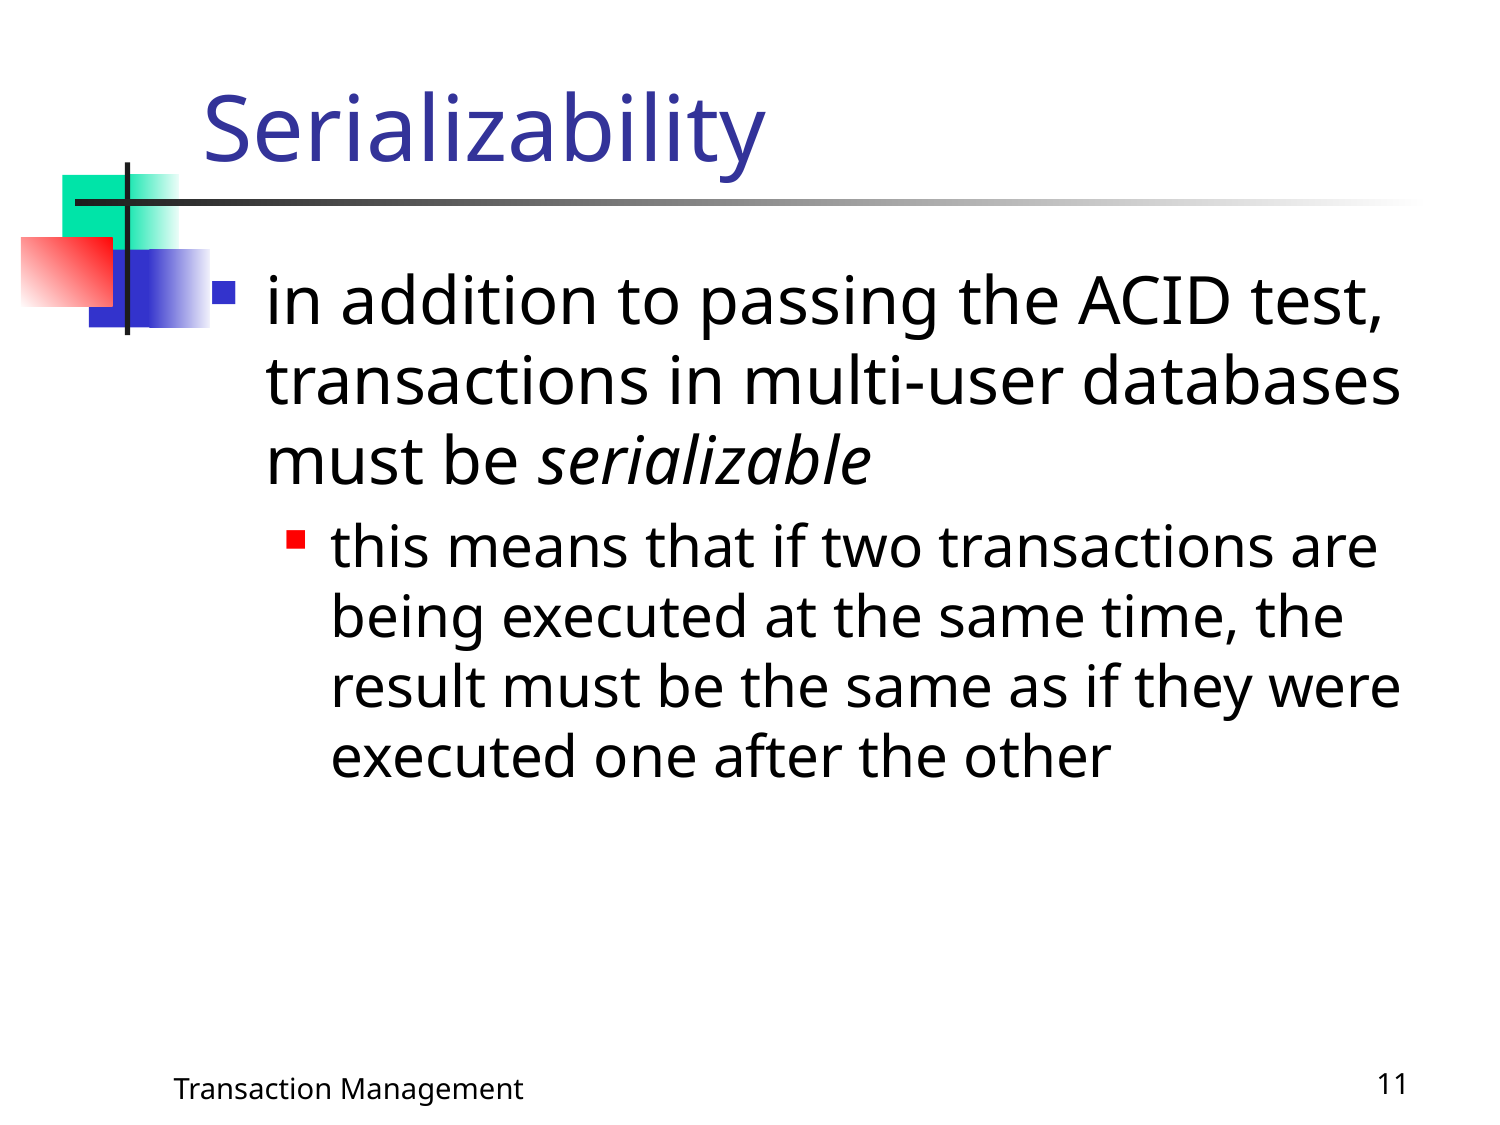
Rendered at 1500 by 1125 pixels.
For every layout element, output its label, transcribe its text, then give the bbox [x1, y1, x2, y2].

list in addition to passing the ACID test, transactions in multi-user databases must be serializable this means that if two transactions are being executed at the same time, the result must be the same as if they were executed one after the other [193, 249, 1470, 1007]
title Serializability [187, 0, 1467, 188]
footer Transaction Management [158, 1037, 634, 1113]
slide_number 11 [1112, 1037, 1426, 1113]
